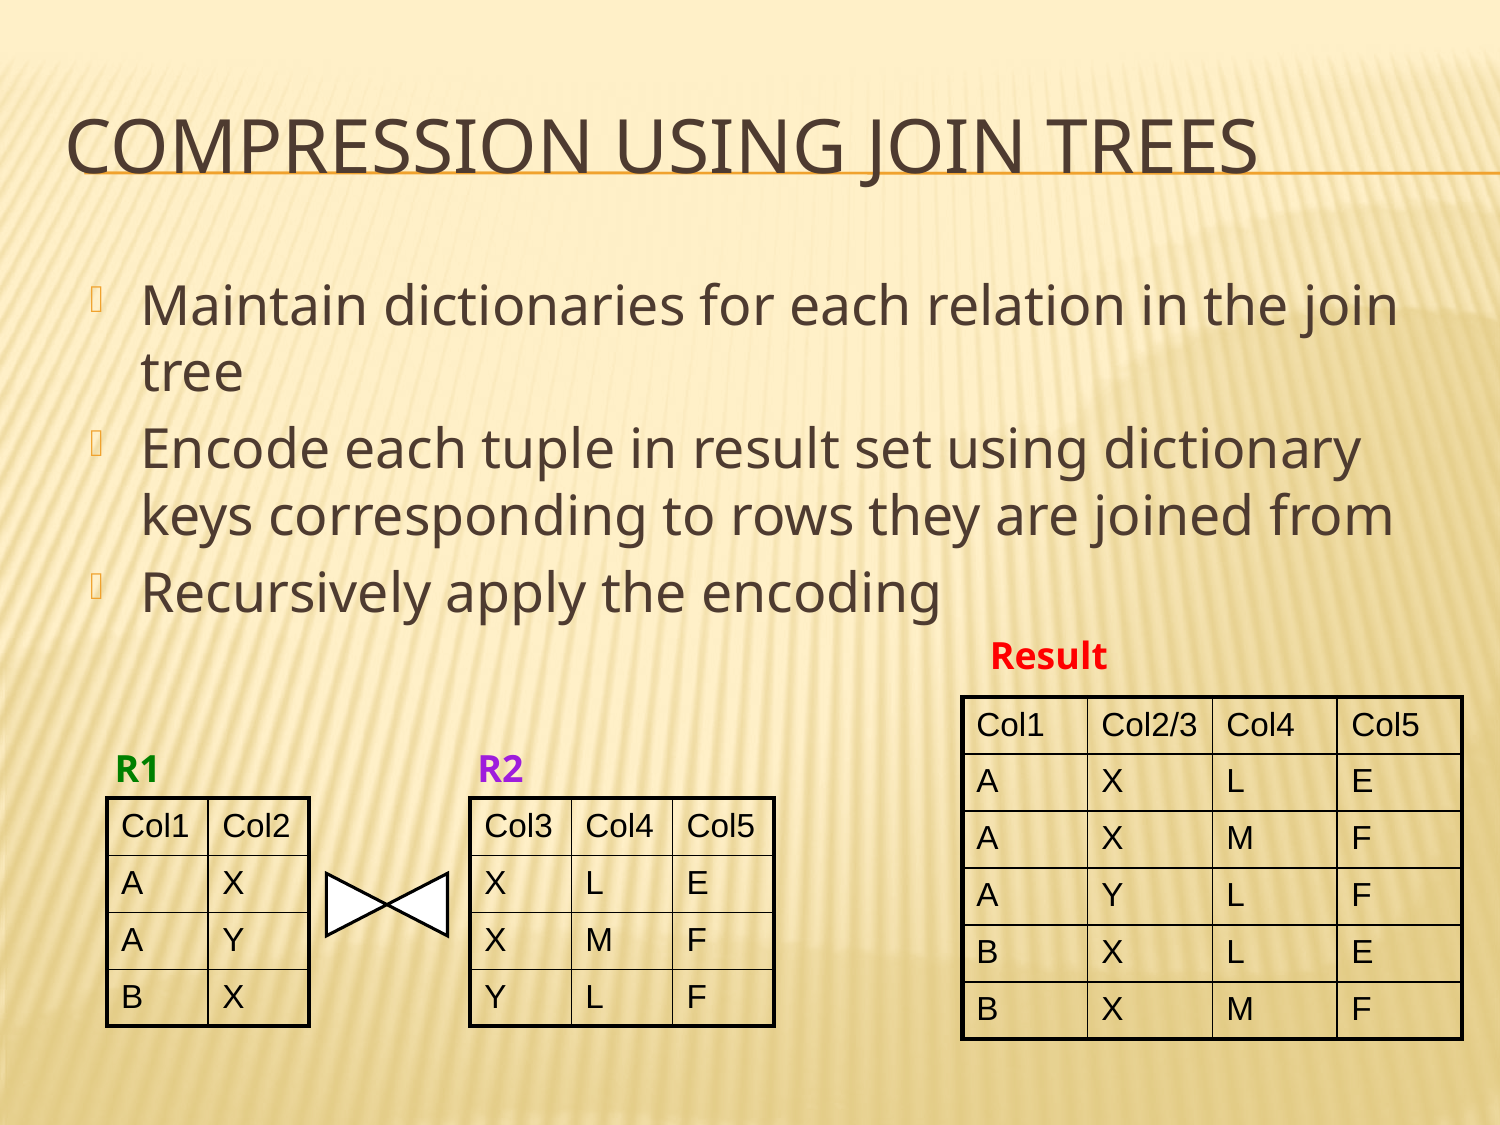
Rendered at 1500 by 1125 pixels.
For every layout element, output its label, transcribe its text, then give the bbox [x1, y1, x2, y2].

table_cell M [1213, 983, 1336, 1037]
table_cell X [209, 970, 307, 1024]
table_cell L [572, 970, 672, 1024]
list Maintain dictionaries for each relation in the join tree Encode each tuple in result set using dictionary keys corresponding to rows they are joined from Recursively apply the encoding [75, 262, 1425, 675]
table_header Col2 [209, 800, 307, 855]
table_cell B [965, 983, 1087, 1037]
table_cell X [1088, 755, 1212, 810]
table_cell E [1338, 926, 1460, 981]
table_cell X [472, 913, 571, 969]
table_cell X [209, 856, 307, 912]
text_box Result [974, 624, 1202, 686]
title Compression Using Join Trees [50, 75, 1475, 213]
text_box R2 [462, 737, 775, 798]
table_header Col4 [572, 800, 672, 855]
table_header Col5 [673, 800, 772, 855]
table_header Col1 [965, 699, 1087, 753]
table_cell B [965, 926, 1087, 981]
table_cell A [109, 856, 207, 912]
table_cell Y [1088, 869, 1212, 924]
text_box R1 [99, 737, 313, 798]
table_cell X [1088, 812, 1212, 867]
table_cell F [1338, 812, 1460, 867]
table_cell L [1213, 755, 1336, 810]
table_header Col4 [1213, 699, 1336, 753]
table_cell E [1338, 755, 1460, 810]
table_cell X [1088, 983, 1212, 1037]
table_cell E [673, 856, 772, 912]
table_cell A [965, 755, 1087, 810]
table_cell X [472, 856, 571, 912]
table_cell L [572, 856, 672, 912]
table_cell X [1088, 926, 1212, 981]
table_cell L [1213, 926, 1336, 981]
table_cell Y [209, 913, 307, 969]
table_cell F [673, 913, 772, 969]
table_header Col1 [109, 800, 207, 855]
text_box [326, 873, 448, 936]
table_cell M [1213, 812, 1336, 867]
table_cell A [965, 812, 1087, 867]
table_cell F [673, 970, 772, 1024]
table_cell F [1338, 869, 1460, 924]
table_cell L [1213, 869, 1336, 924]
table_header Col5 [1338, 699, 1460, 753]
table_cell A [965, 869, 1087, 924]
table_header Col2/3 [1088, 699, 1212, 753]
table_cell M [572, 913, 672, 969]
table_cell Y [472, 970, 571, 1024]
table_cell F [1338, 983, 1460, 1037]
table_header Col3 [472, 800, 571, 855]
table_cell A [109, 913, 207, 969]
table_cell B [109, 970, 207, 1024]
